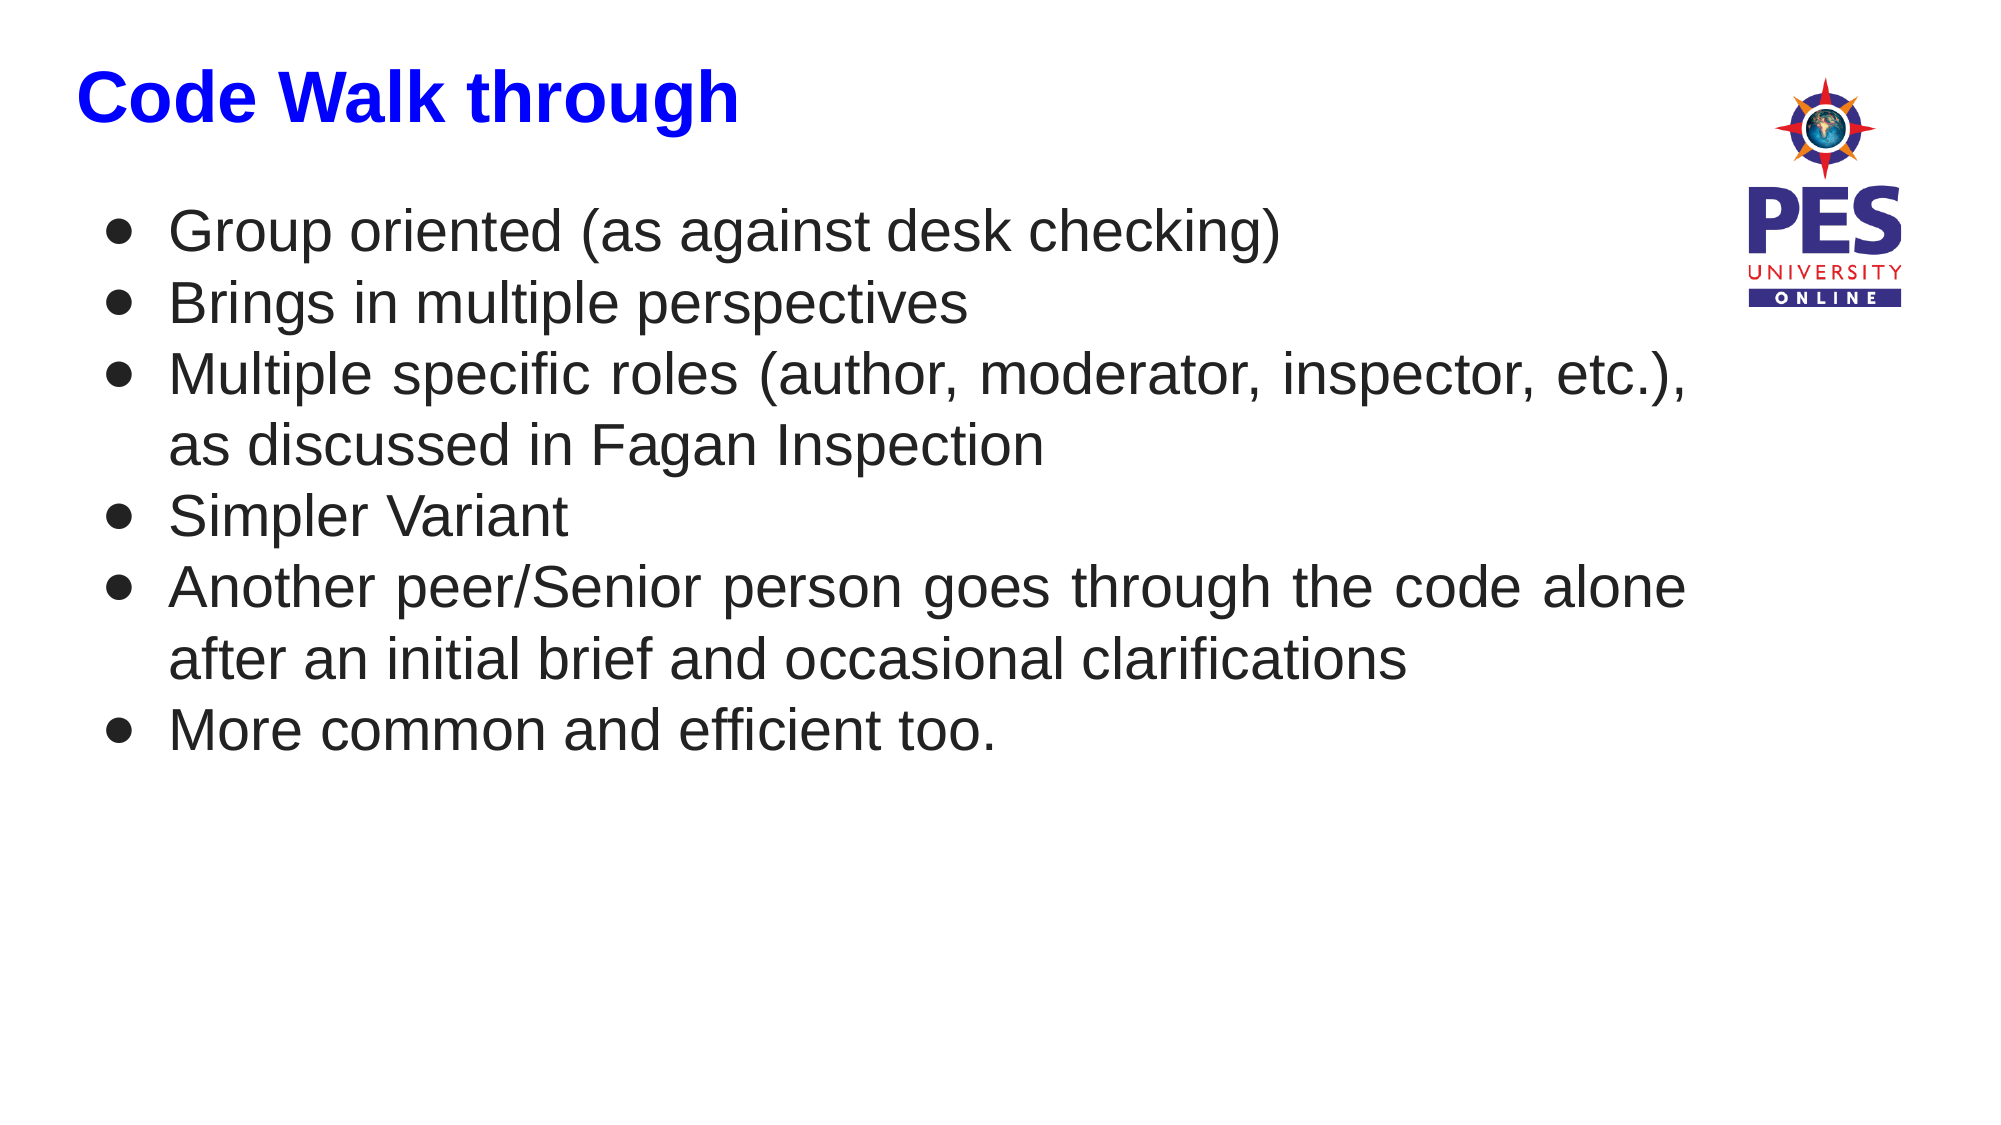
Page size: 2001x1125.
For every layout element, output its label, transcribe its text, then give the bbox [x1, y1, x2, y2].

text_box Group oriented (as against desk checking) Brings in multiple perspectives Multiple specific roles (author, moderator, inspector, etc.), as discussed in Fagan Inspection Simpler Variant Another peer/Senior person goes through the code alone after an initial brief and occasional clarifications More common and efficient too. [78, 177, 1706, 971]
text_box Code Walk through [61, 34, 1723, 156]
picture [1748, 77, 1902, 307]
